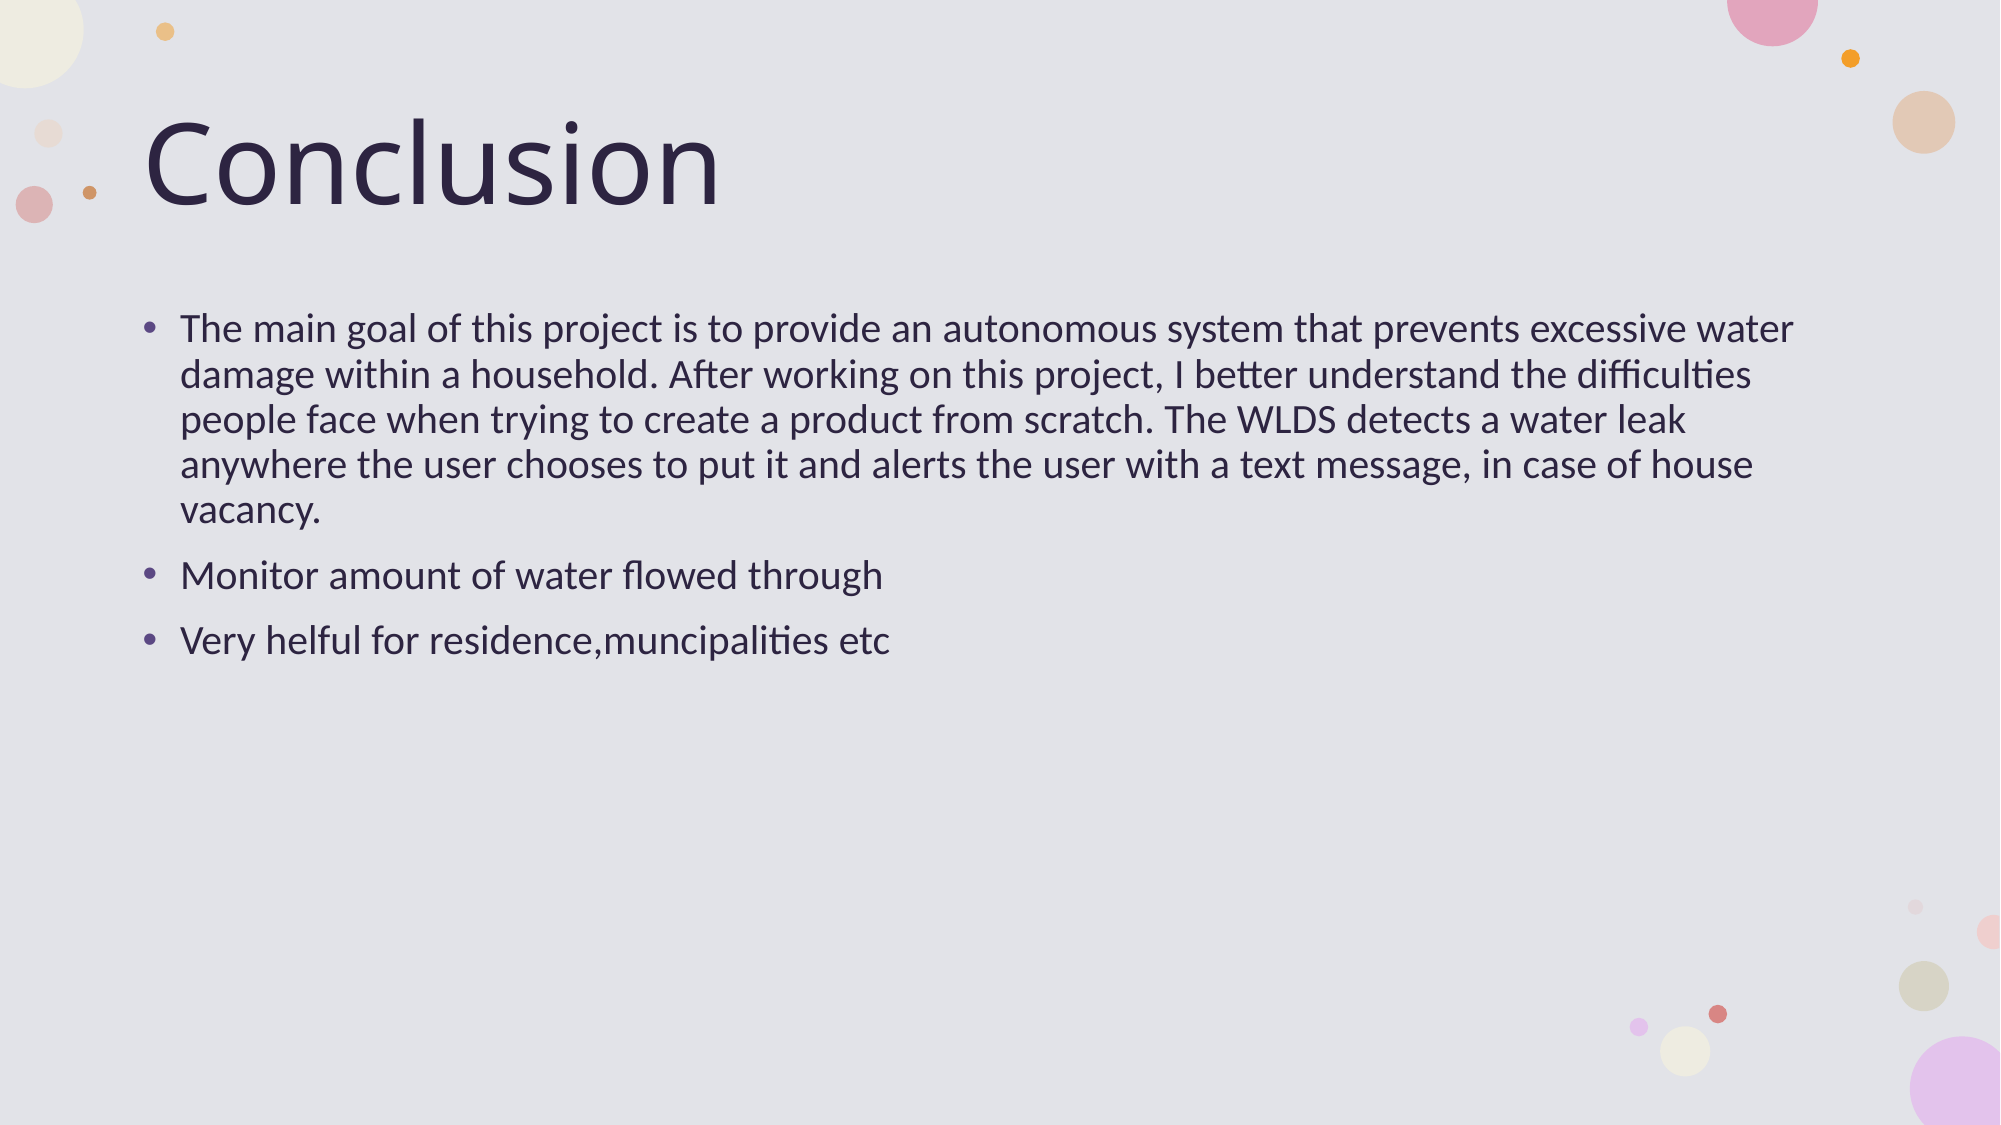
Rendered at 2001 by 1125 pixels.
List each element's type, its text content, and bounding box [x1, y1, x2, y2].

list The main goal of this project is to provide an autonomous system that prevents excessive water damage within a household. After working on this project, I better understand the difficulties people face when trying to create a product from scratch. The WLDS detects a water leak anywhere the user chooses to put it and alerts the user with a text message, in case of house vacancy. Monitor amount of water flowed through Very helful for residence,muncipalities etc [127, 299, 1877, 1014]
title Conclusion [127, 59, 1877, 278]
